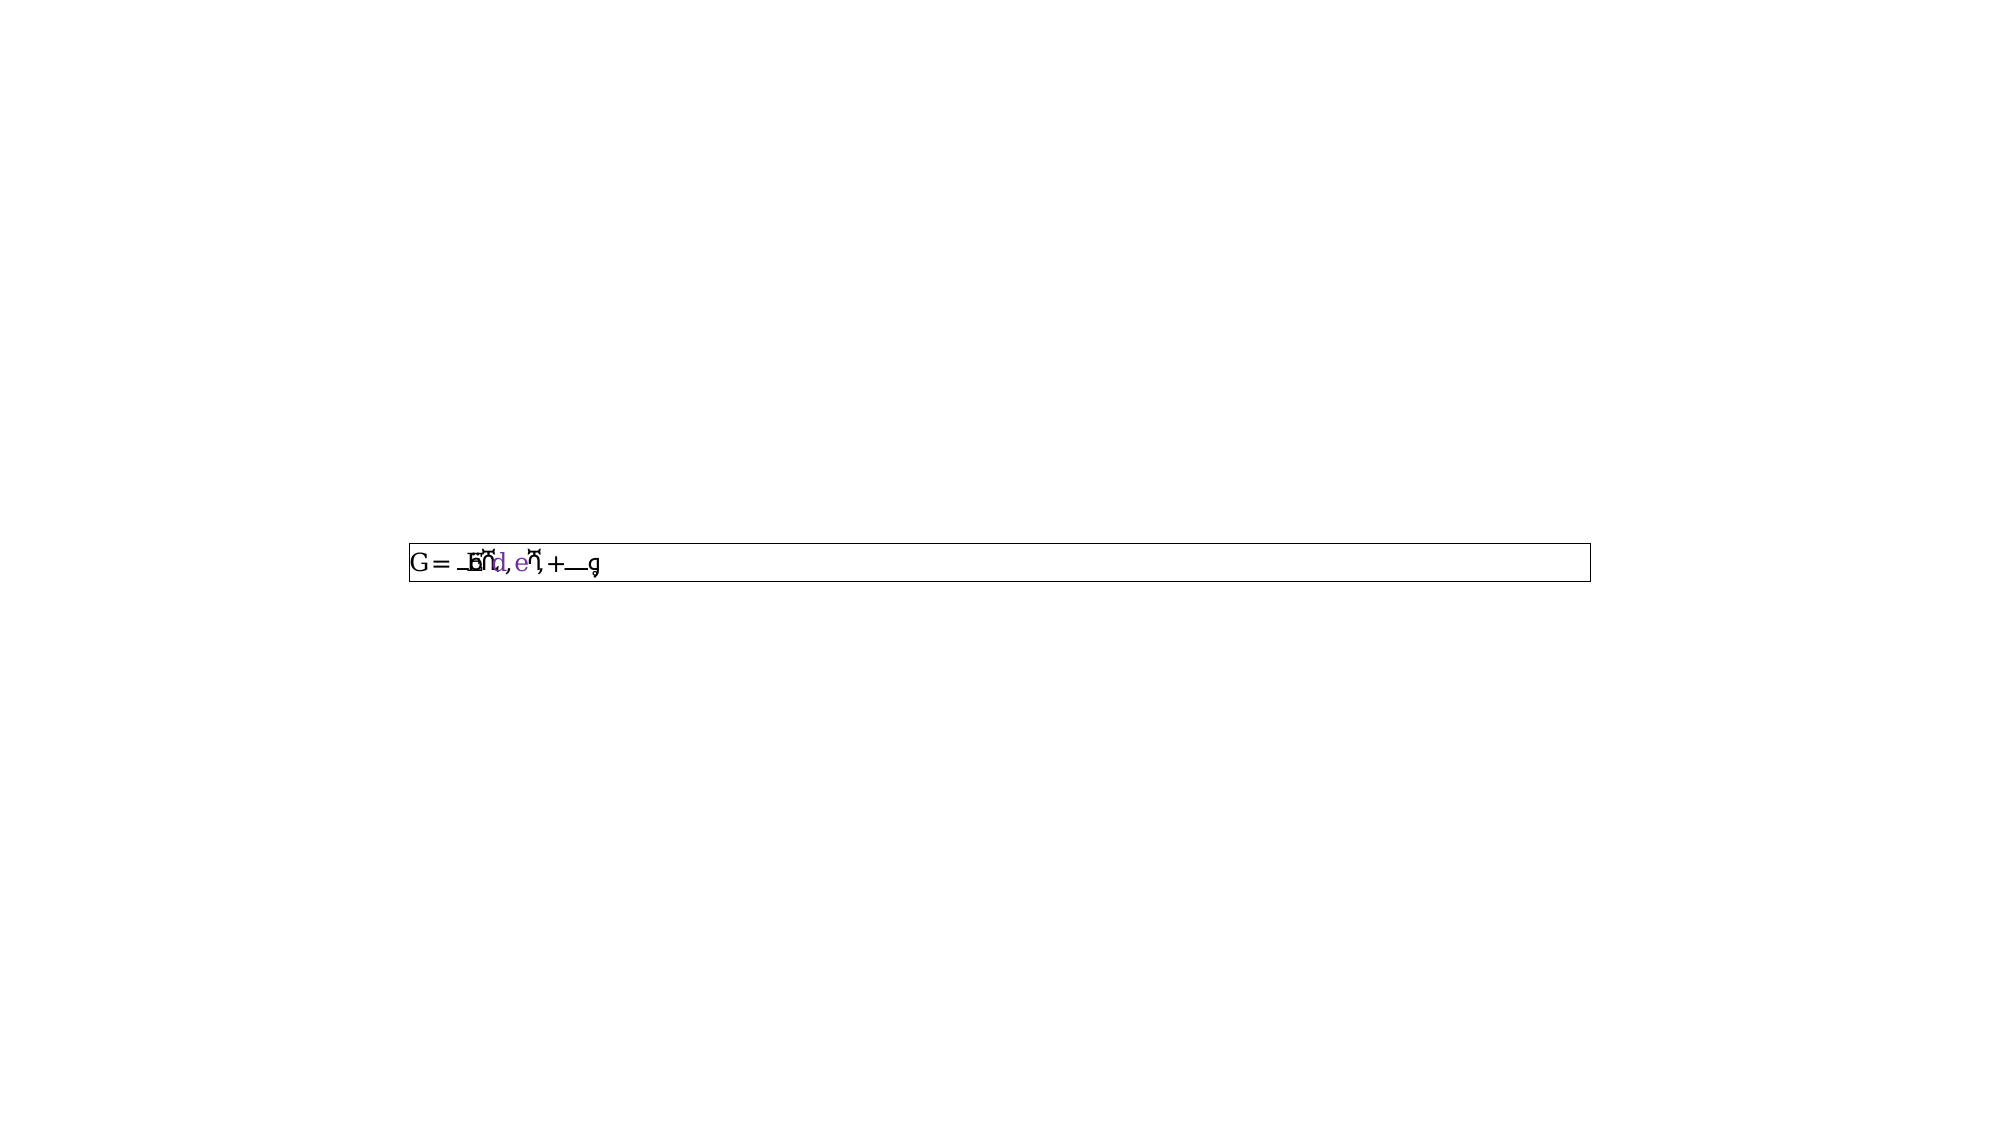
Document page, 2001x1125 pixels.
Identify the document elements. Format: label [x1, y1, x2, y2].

picture [409, 543, 1591, 582]
